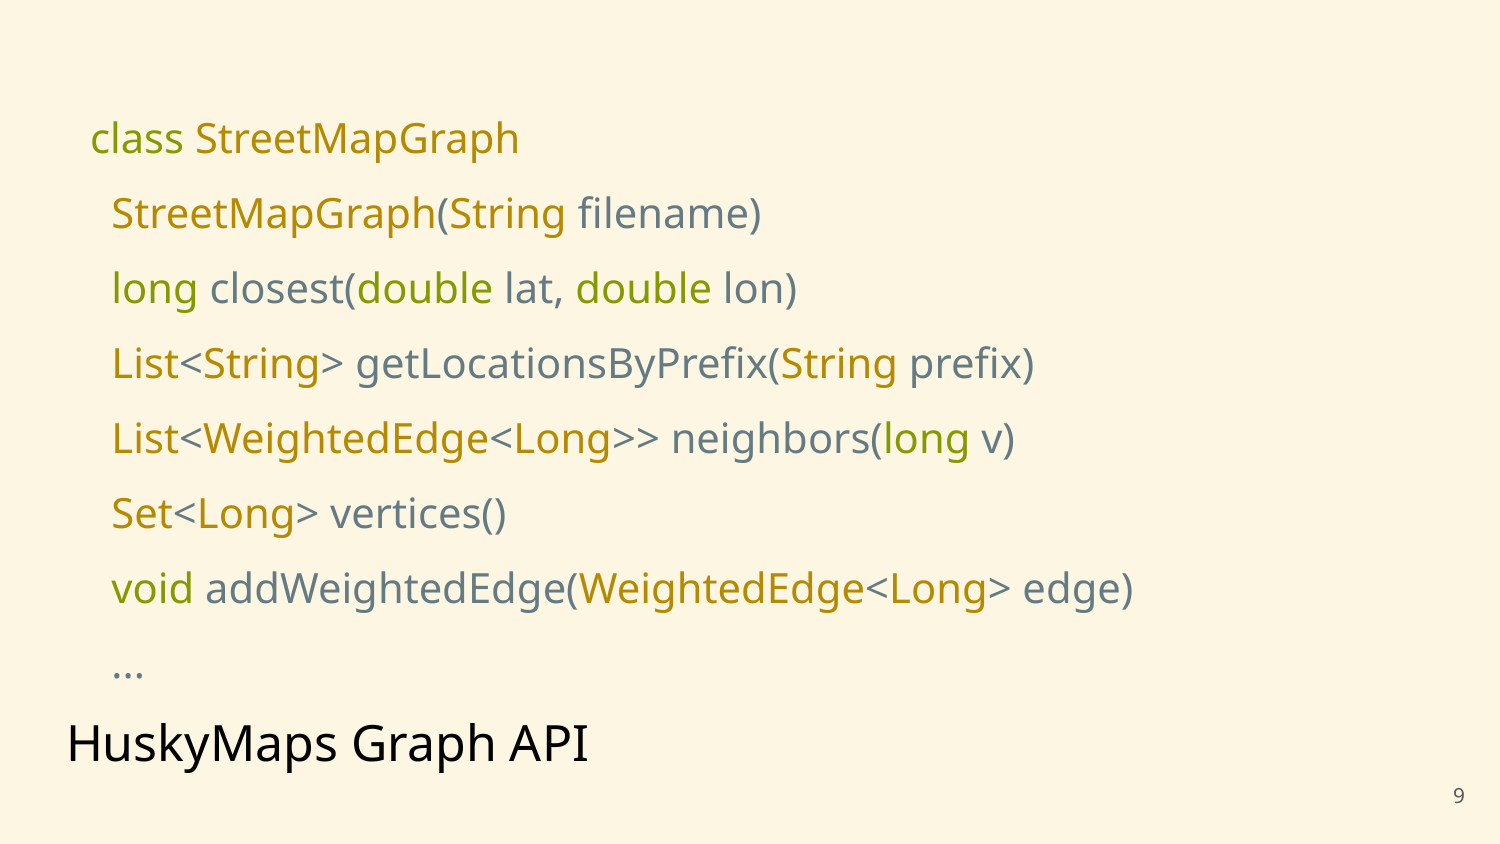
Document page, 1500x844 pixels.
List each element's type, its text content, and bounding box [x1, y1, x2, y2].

title HuskyMaps Graph API [51, 696, 1449, 791]
text_box class StreetMapGraph StreetMapGraph(String filename) long closest(double lat, double lon) List<String> getLocationsByPrefix(String prefix) List<WeightedEdge<Long>> neighbors(long v) Set<Long> vertices() void addWeightedEdge(WeightedEdge<Long> edge) ... [74, 71, 1425, 672]
slide_number ‹#› [1389, 764, 1480, 830]
